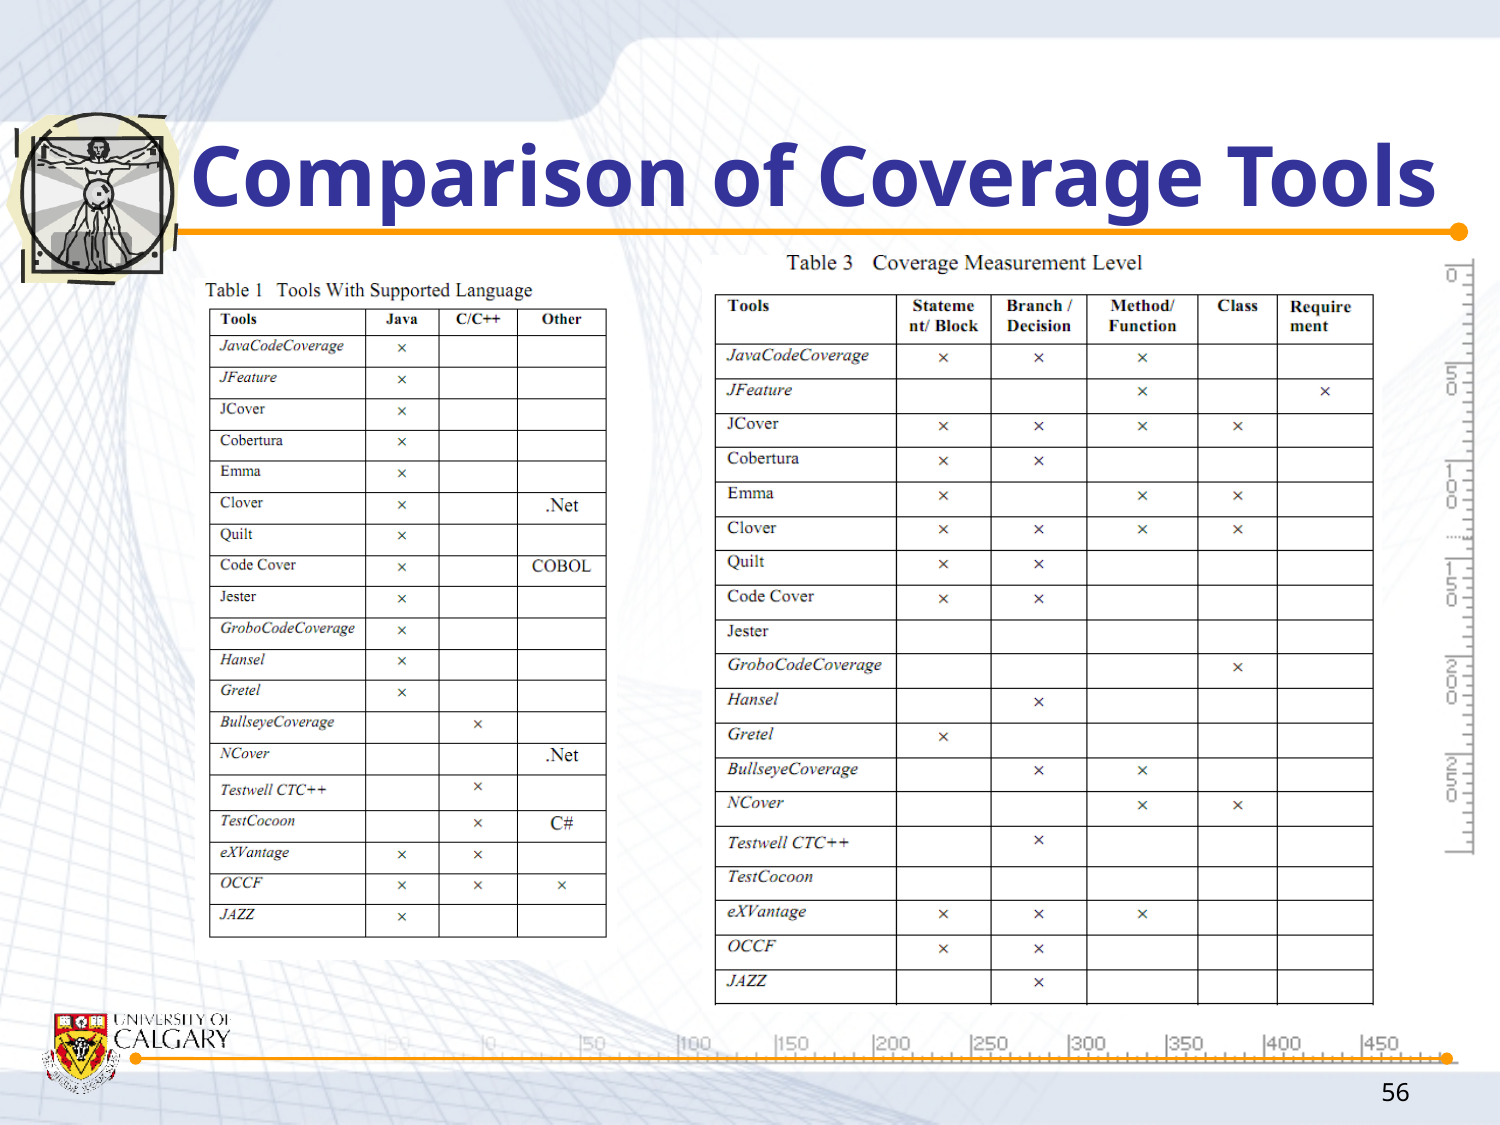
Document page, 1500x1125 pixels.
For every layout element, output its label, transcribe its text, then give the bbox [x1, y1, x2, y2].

slide_number 56 [1112, 1051, 1426, 1118]
title Comparison of Coverage Tools [174, 42, 1468, 231]
picture [0, 0, 1500, 1125]
